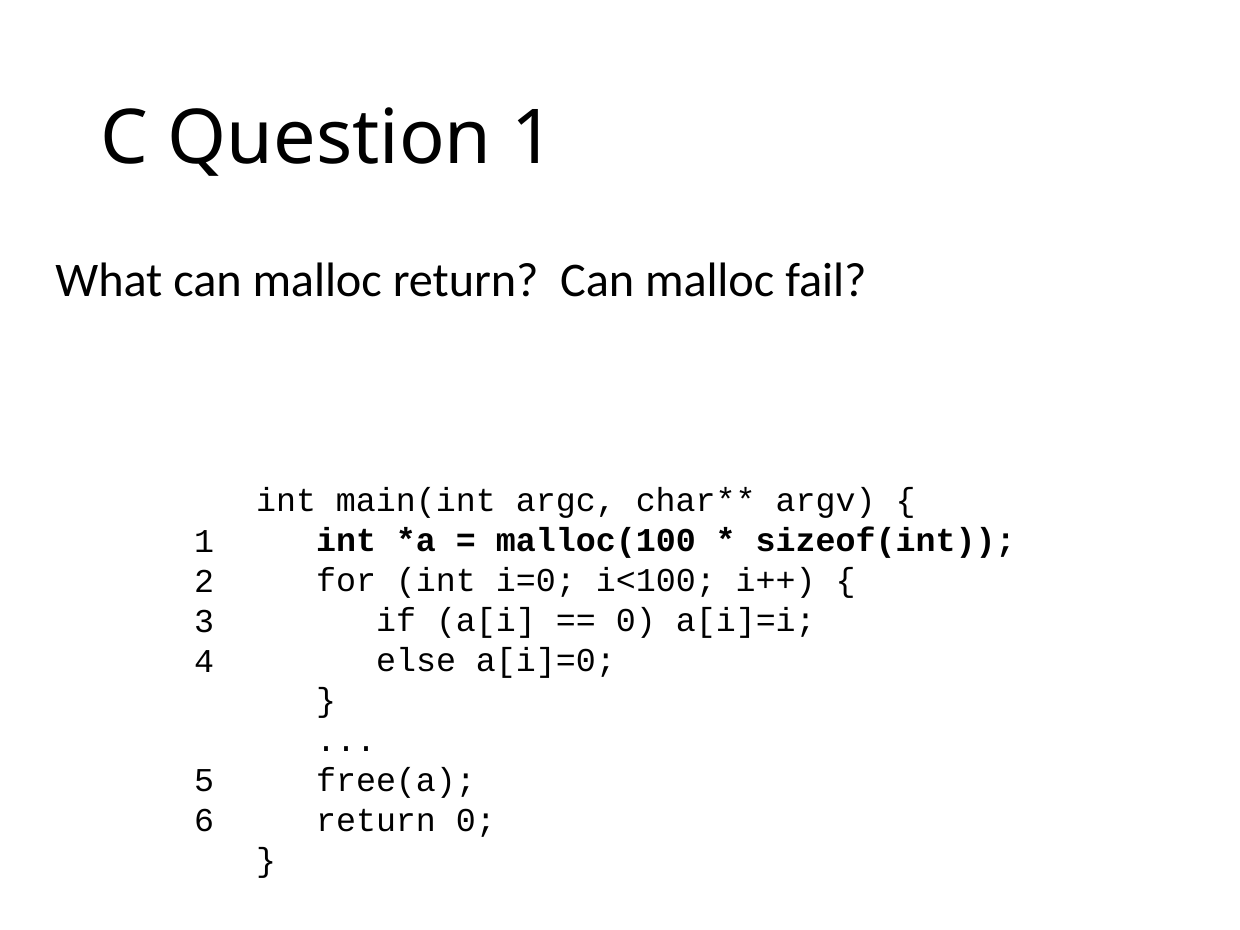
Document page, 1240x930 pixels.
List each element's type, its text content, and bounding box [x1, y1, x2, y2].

text_box 1 2 3 4 5 6 [179, 511, 233, 846]
text_box int main(int argc, char** argv) { int *a = malloc(100 * sizeof(int)); for (int i=0; i<100; i++) { if (a[i] == 0) a[i]=i; else a[i]=0; } ... free(a); return 0; } [241, 471, 1063, 886]
title C Question 1 [85, 49, 1155, 230]
list What can malloc return? Can malloc fail? [40, 247, 1155, 404]
